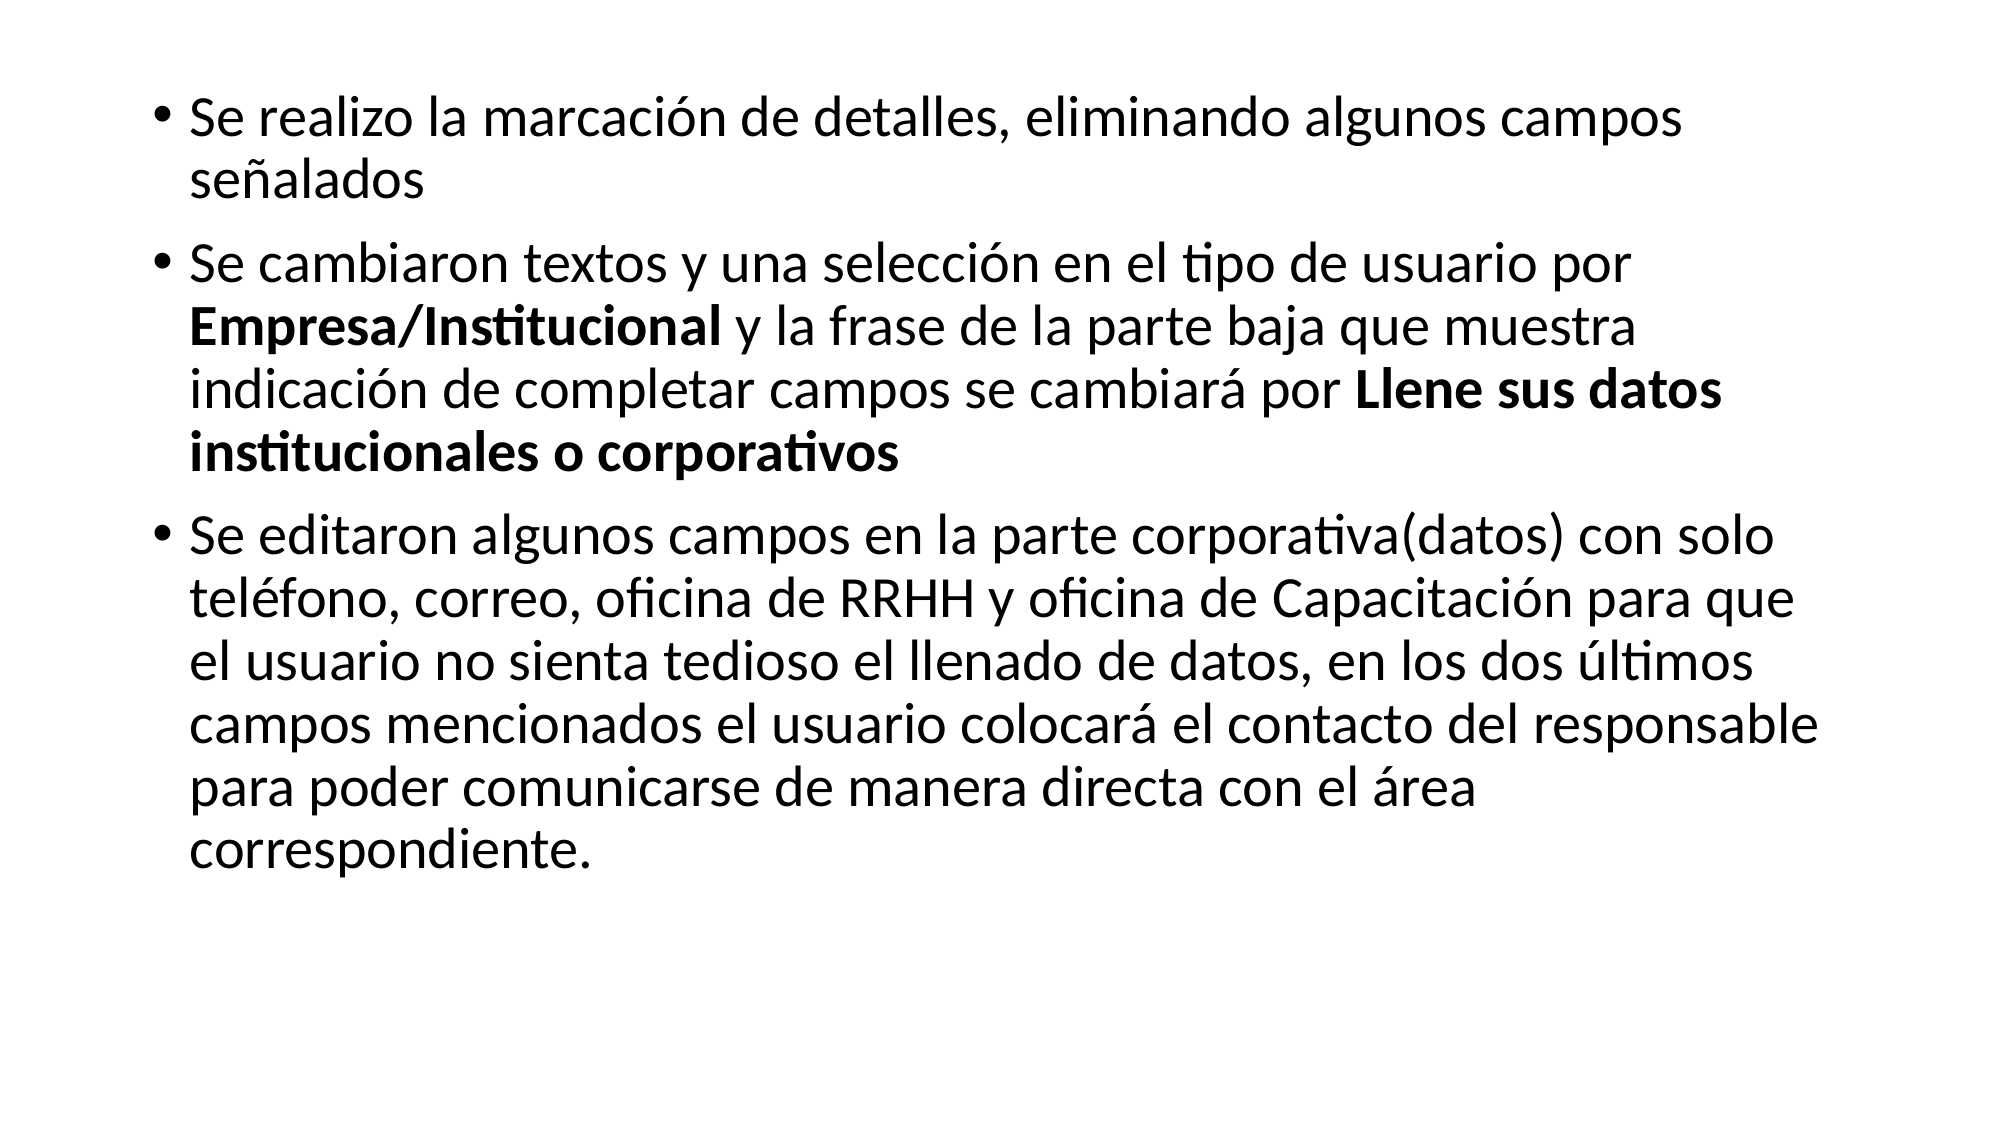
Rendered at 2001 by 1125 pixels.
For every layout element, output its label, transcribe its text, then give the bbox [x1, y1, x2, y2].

list Se realizo la marcación de detalles, eliminando algunos campos señalados Se cambiaron textos y una selección en el tipo de usuario por Empresa/Institucional y la frase de la parte baja que muestra indicación de completar campos se cambiará por Llene sus datos institucionales o corporativos Se editaron algunos campos en la parte corporativa(datos) con solo teléfono, correo, oficina de RRHH y oficina de Capacitación para que el usuario no sienta tedioso el llenado de datos, en los dos últimos campos mencionados el usuario colocará el contacto del responsable para poder comunicarse de manera directa con el área correspondiente. [137, 78, 1863, 1014]
